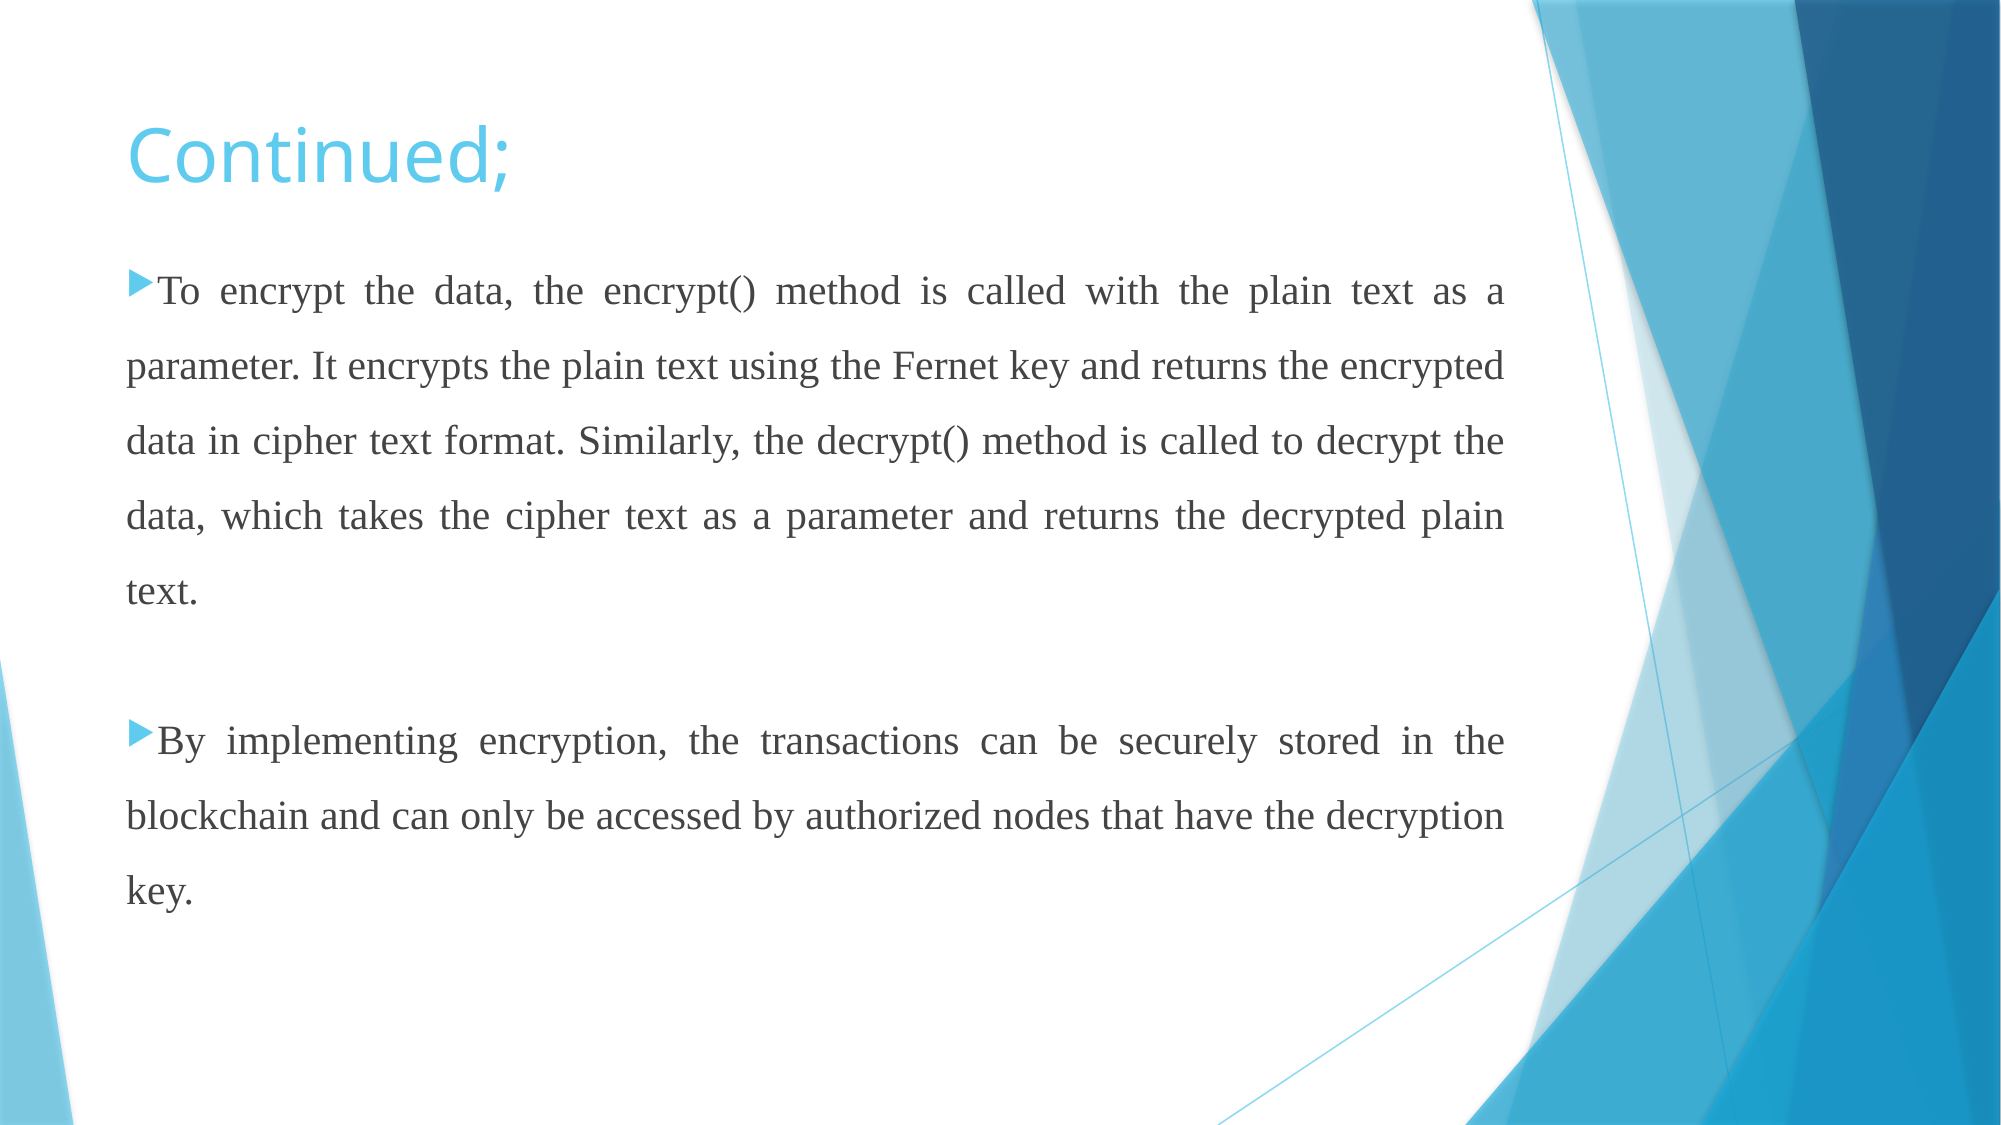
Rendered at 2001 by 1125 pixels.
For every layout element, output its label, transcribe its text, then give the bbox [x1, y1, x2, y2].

title Continued; [111, 99, 1522, 230]
list To encrypt the data, the encrypt() method is called with the plain text as a parameter. It encrypts the plain text using the Fernet key and returns the encrypted data in cipher text format. Similarly, the decrypt() method is called to decrypt the data, which takes the cipher text as a parameter and returns the decrypted plain text. By implementing encryption, the transactions can be securely stored in the blockchain and can only be accessed by authorized nodes that have the decryption key. [111, 230, 1522, 992]
